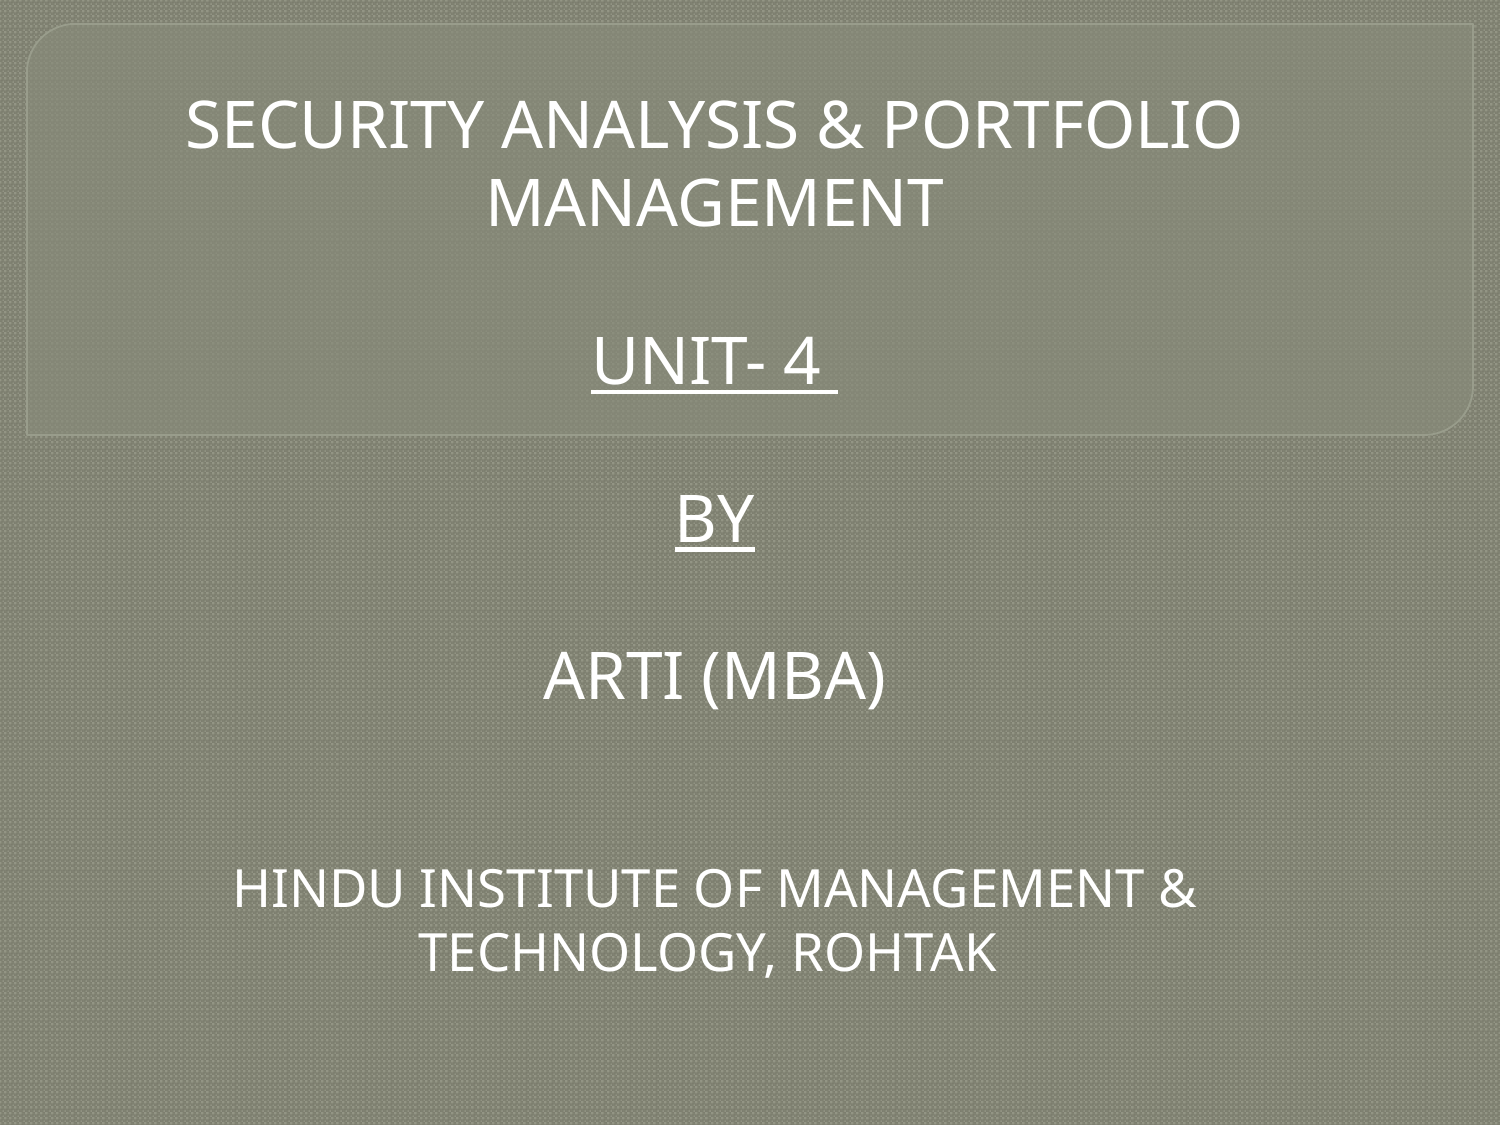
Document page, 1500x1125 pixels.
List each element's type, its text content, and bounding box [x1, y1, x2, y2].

subtitle SECURITY ANALYSIS & PORTFOLIO MANAGEMENT UNIT- 4 BY ARTI (MBA) HINDU INSTITUTE OF MANAGEMENT & TECHNOLOGY, ROHTAK [62, 75, 1400, 1000]
